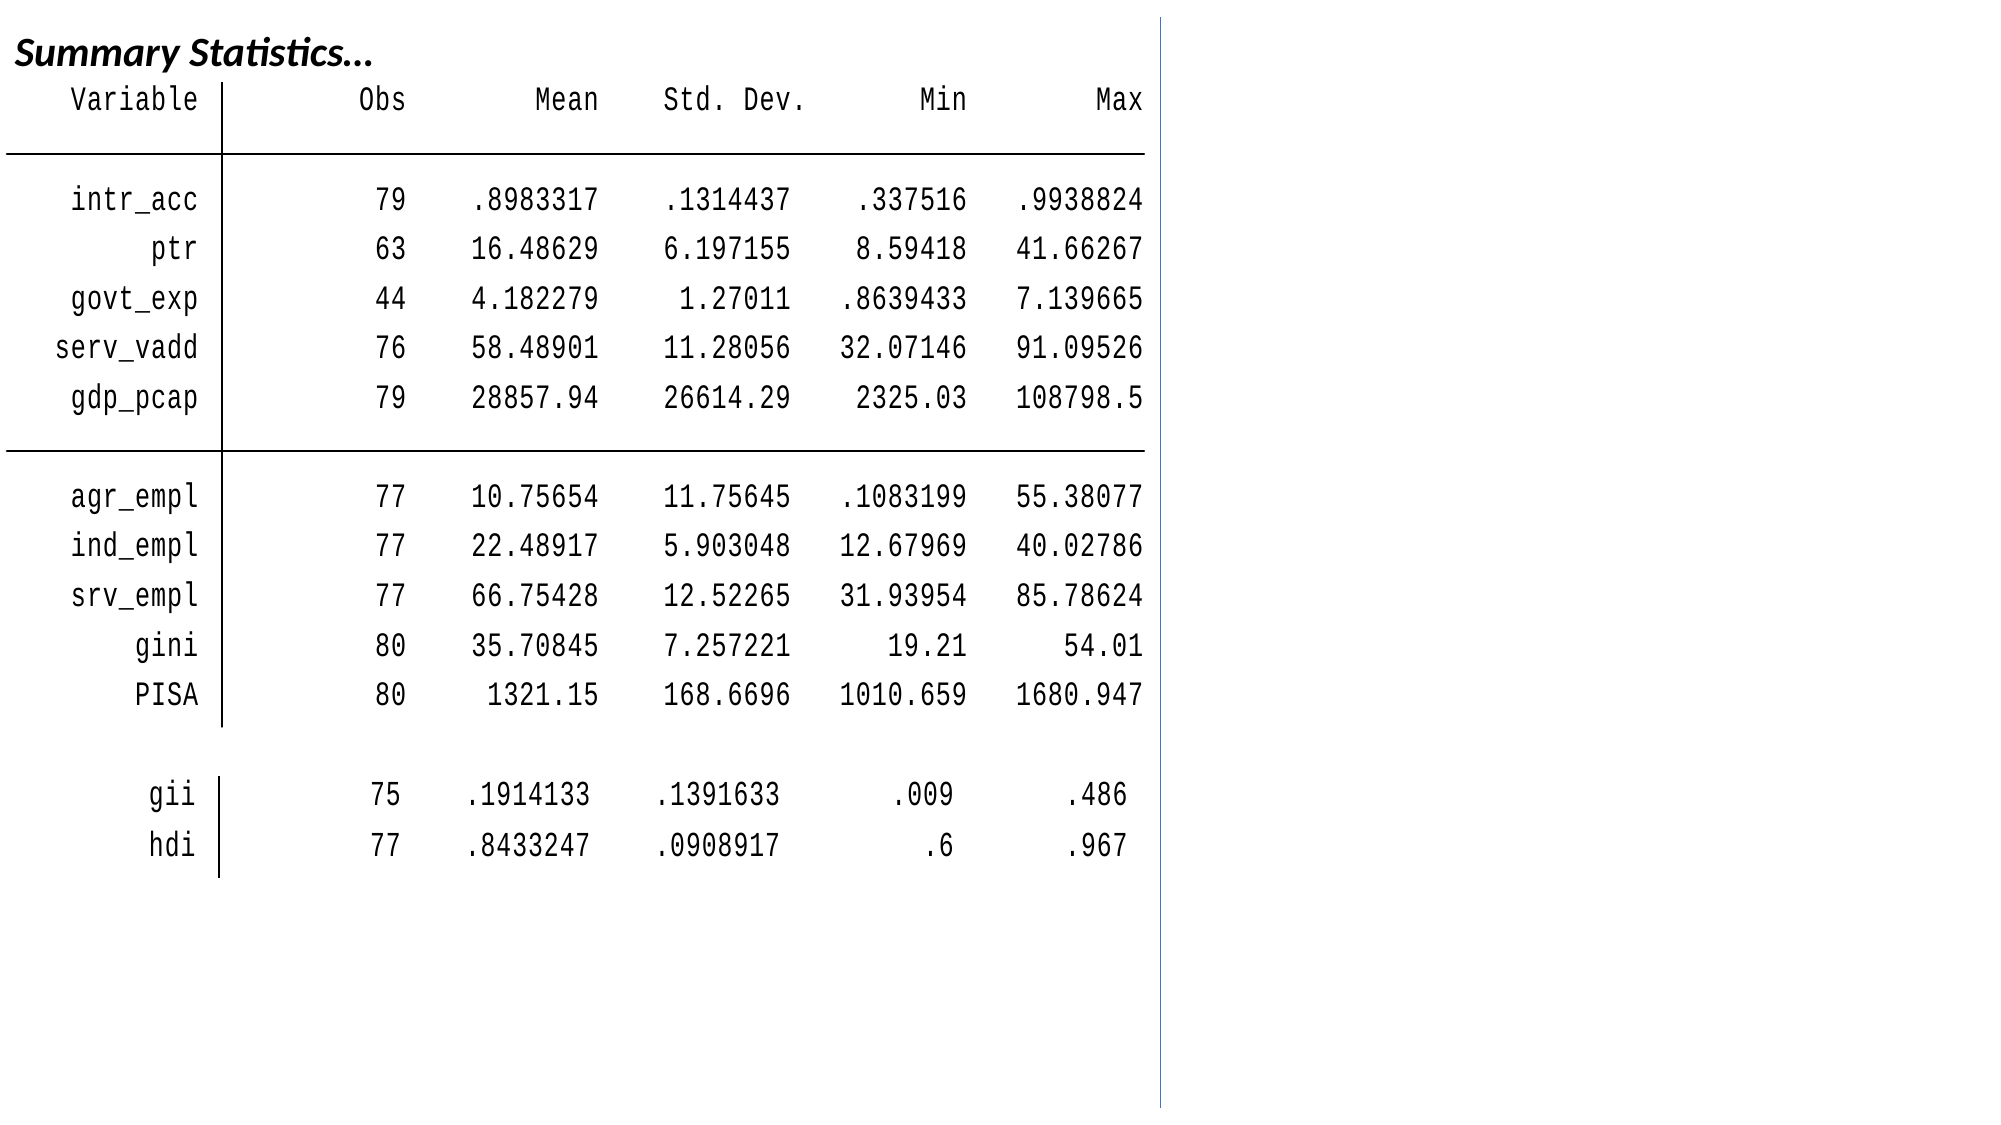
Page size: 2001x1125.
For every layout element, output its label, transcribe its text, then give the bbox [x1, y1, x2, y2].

picture [0, 82, 1161, 878]
text_box Summary Statistics… [0, 17, 892, 82]
